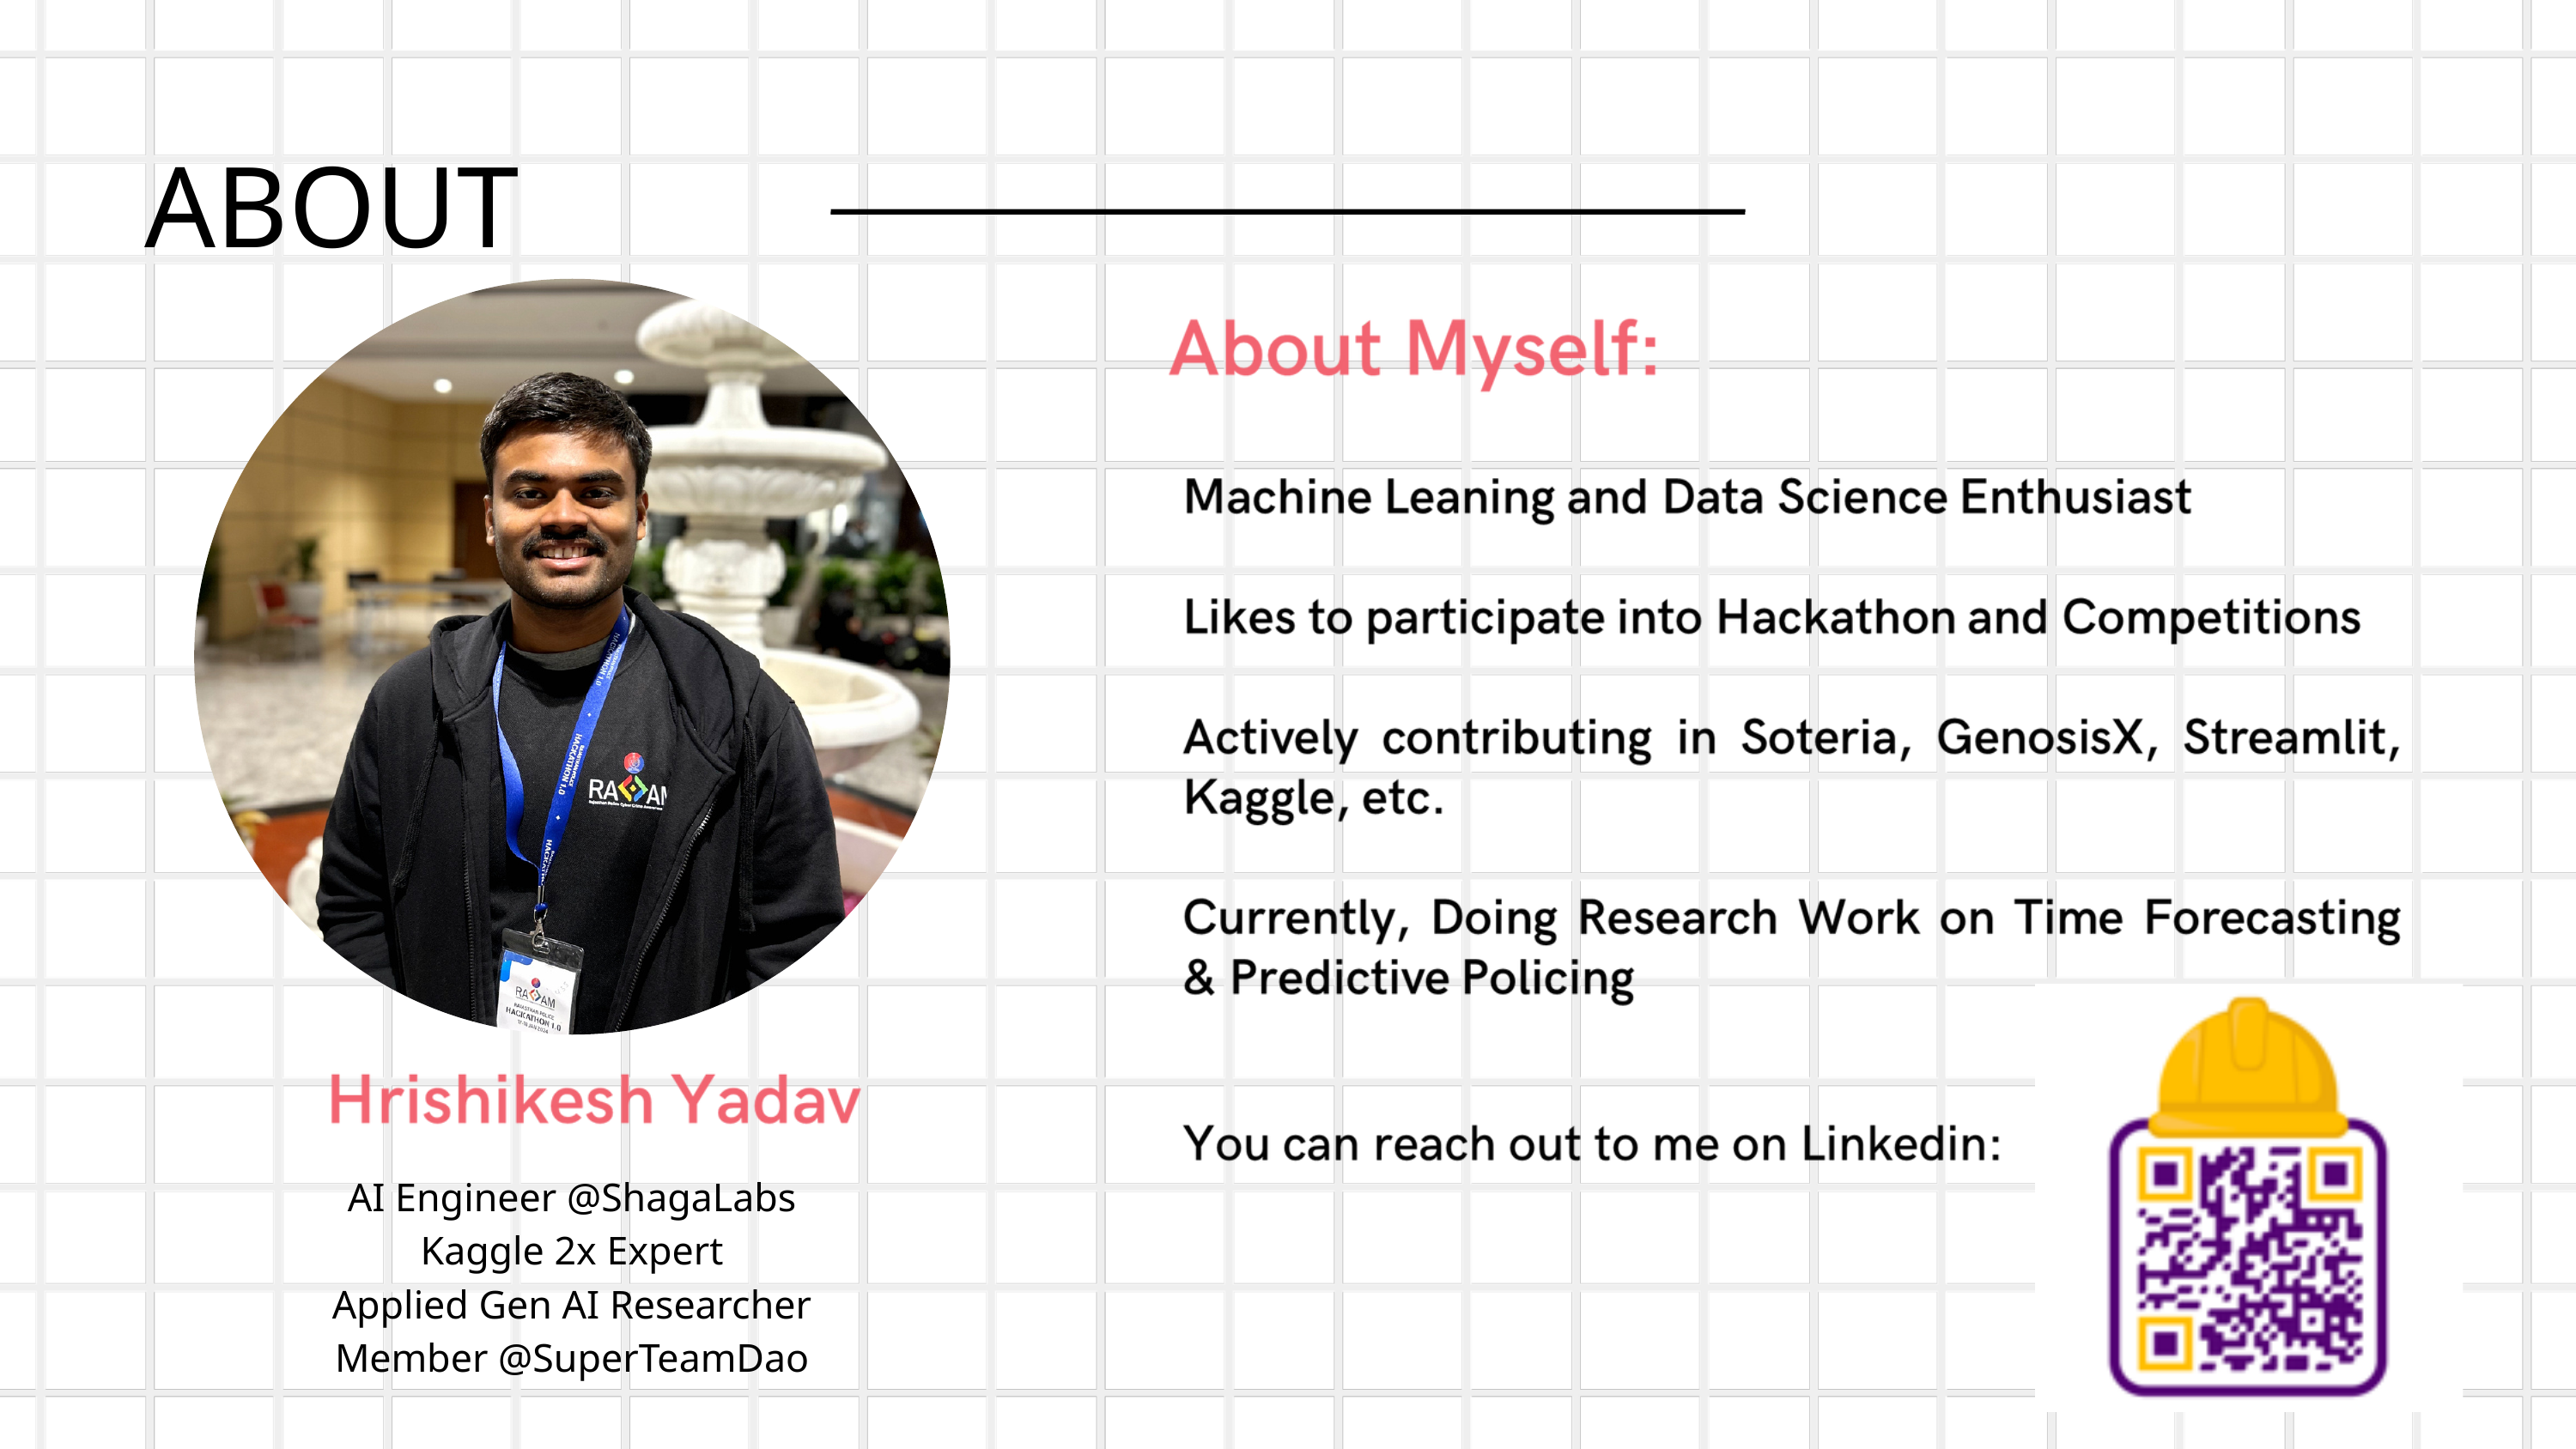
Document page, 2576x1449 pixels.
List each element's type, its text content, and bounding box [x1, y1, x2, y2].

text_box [193, 278, 951, 1035]
text_box AI Engineer @ShagaLabs Kaggle 2x Expert Applied Gen AI Researcher Member @SuperTeamDao [325, 1165, 819, 1449]
text_box [248, 278, 2432, 1384]
text_box [0, 0, 2576, 1449]
text_box [2035, 984, 2464, 1412]
text_box ABOUT [144, 163, 855, 270]
